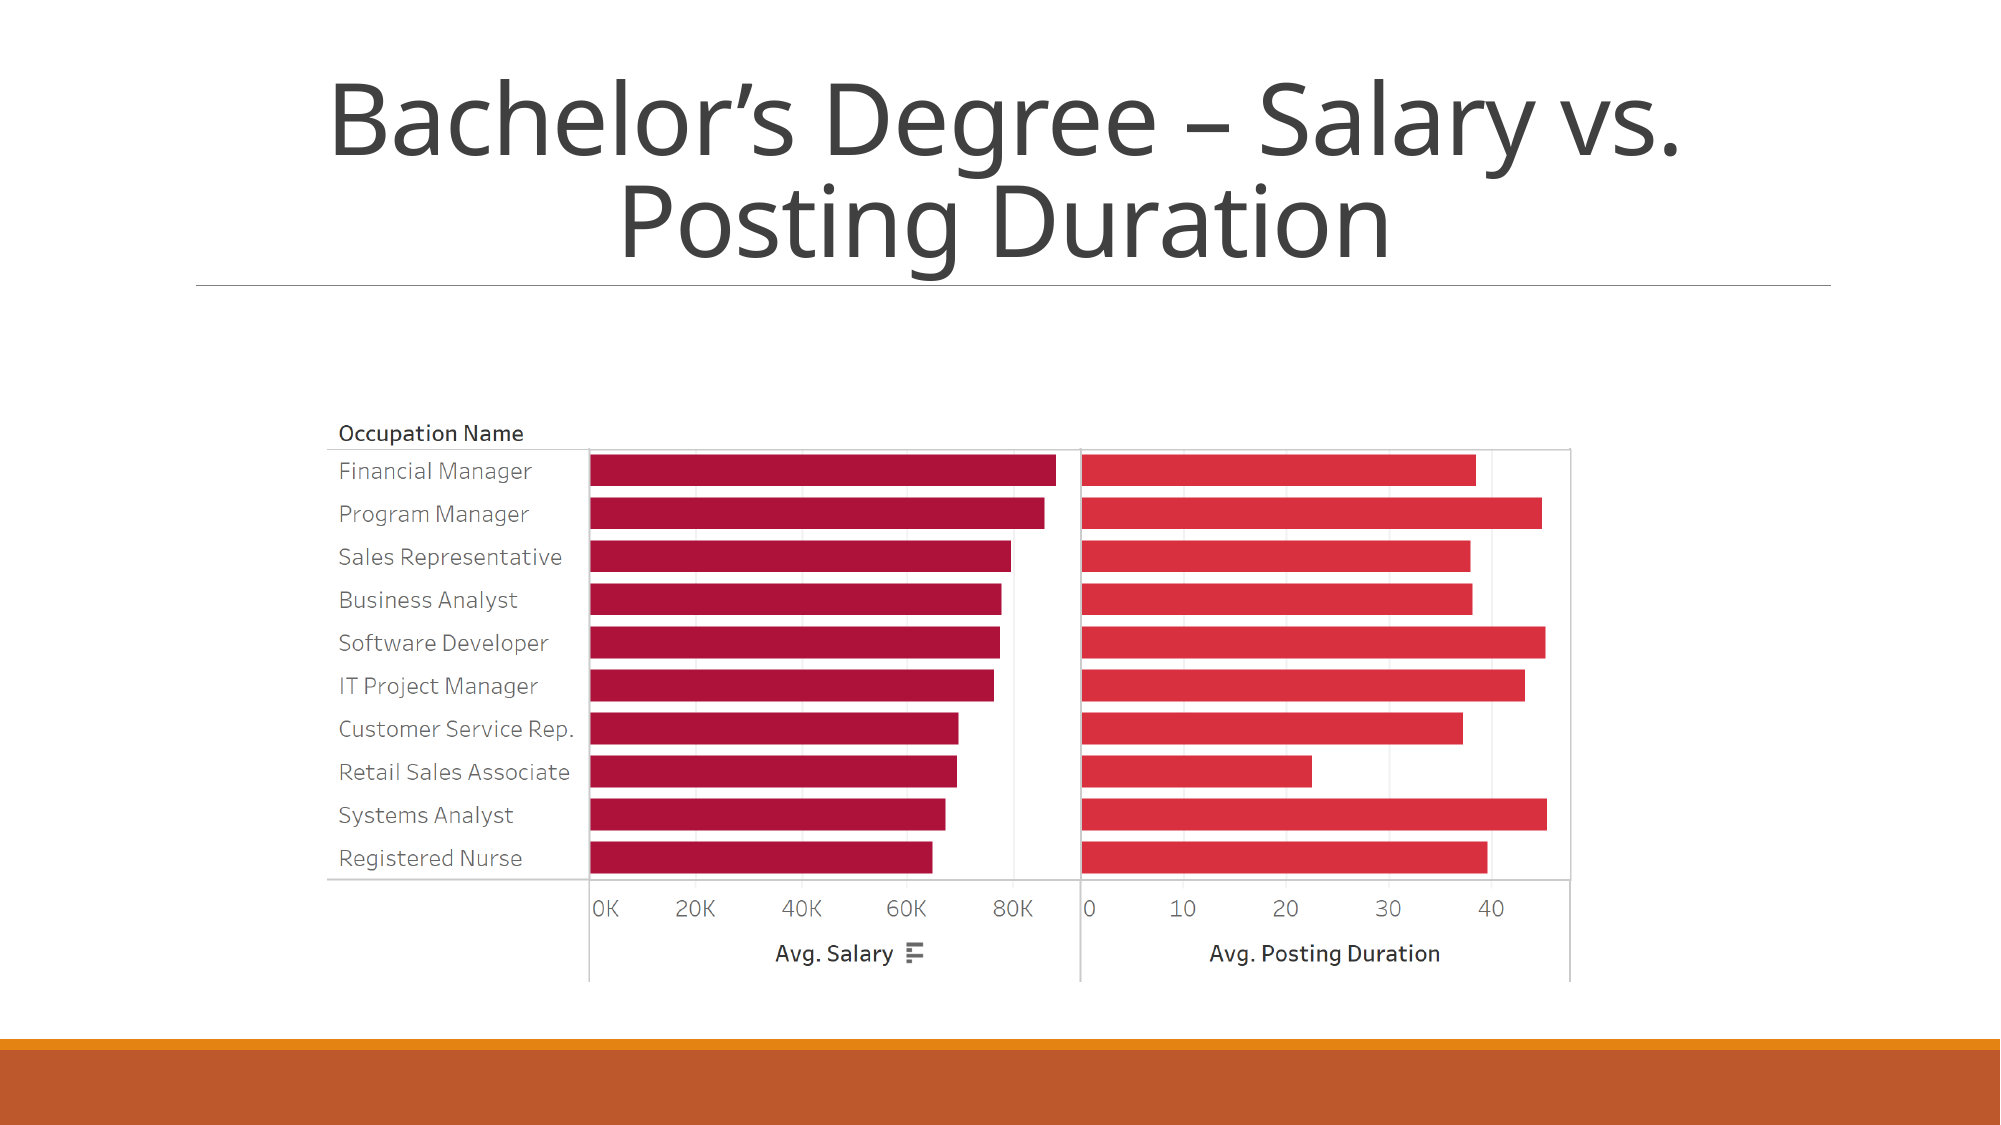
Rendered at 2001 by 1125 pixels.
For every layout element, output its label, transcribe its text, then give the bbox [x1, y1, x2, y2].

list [317, 414, 1581, 992]
title Bachelor’s Degree – Salary vs. Posting Duration [180, 47, 1830, 285]
